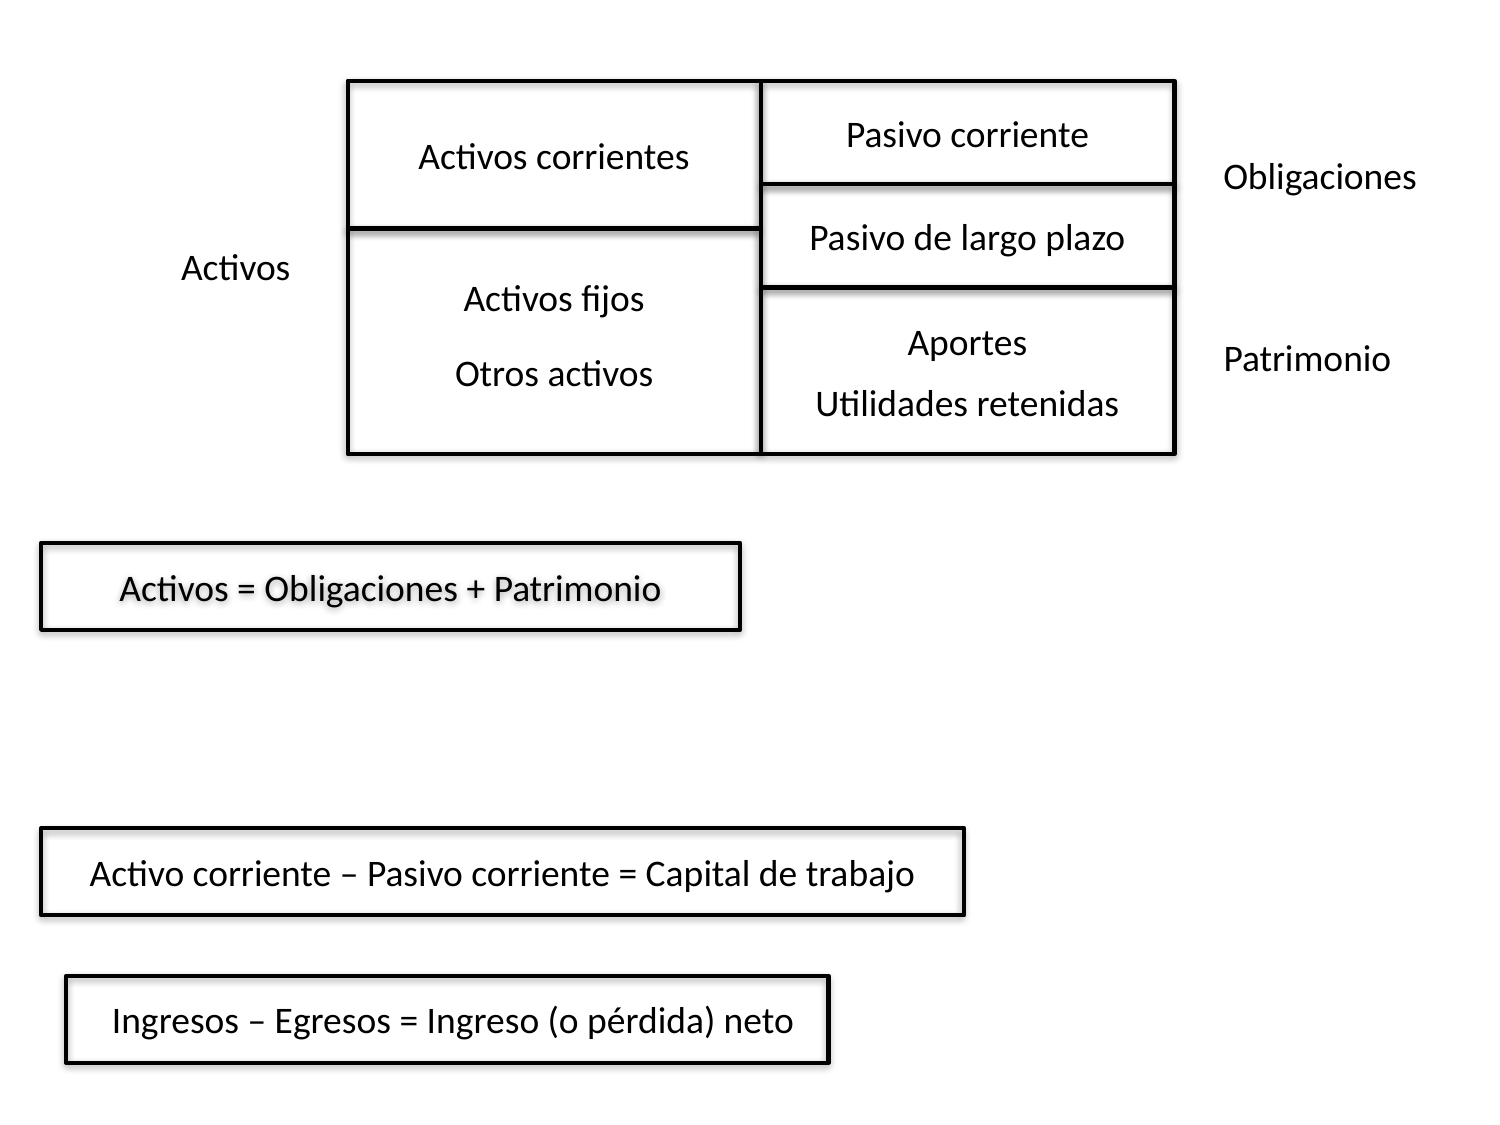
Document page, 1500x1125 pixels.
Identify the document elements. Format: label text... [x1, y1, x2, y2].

text_box [66, 975, 829, 1064]
text_box Activos = Obligaciones + Patrimonio [40, 542, 741, 631]
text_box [40, 827, 965, 916]
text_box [164, 80, 1434, 455]
